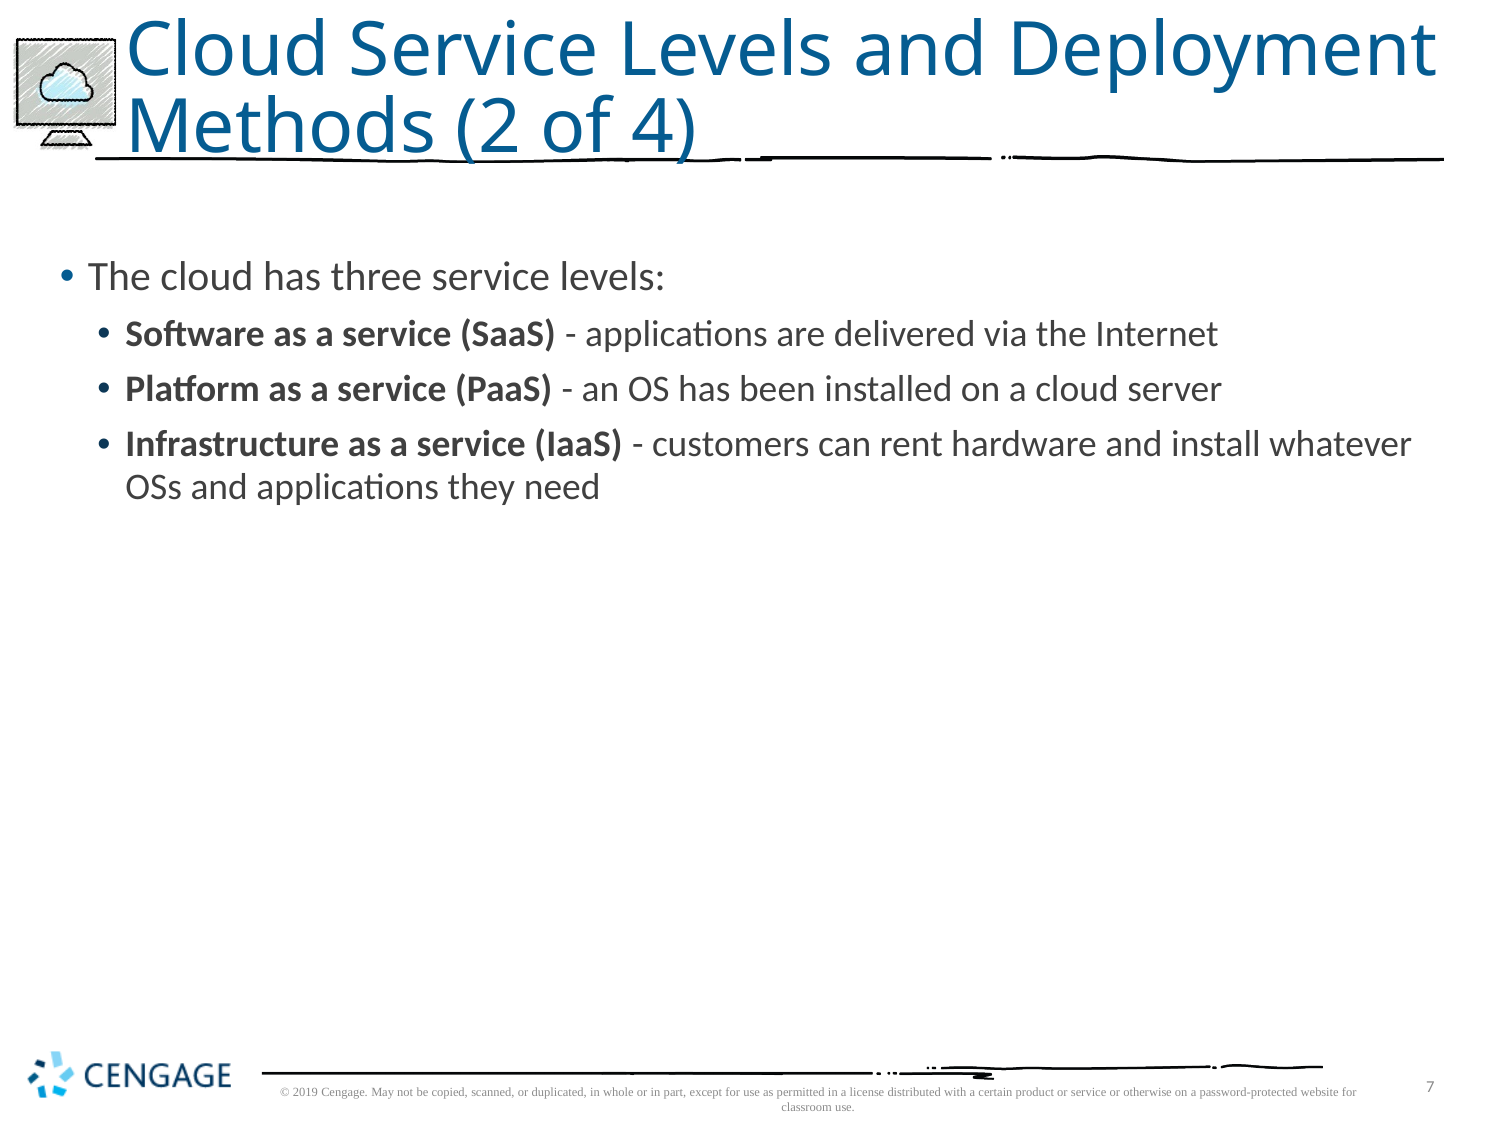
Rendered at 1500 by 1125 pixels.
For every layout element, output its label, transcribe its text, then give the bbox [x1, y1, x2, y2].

picture [95, 155, 125, 163]
picture [12, 36, 117, 151]
footer © 2019 Cengage. May not be copied, scanned, or duplicated, in whole or in part, except for use as permitted in a license distributed with a certain product or service or otherwise on a password-protected website for classroom use. [261, 1079, 1375, 1120]
list The cloud has three service levels: Software as a service (SaaS) - applications are delivered via the Internet Platform as a service (PaaS) - an OS has been installed on a cloud server Infrastructure as a service (IaaS) - customers can rent hardware and install whatever OSs and applications they need [59, 252, 1441, 584]
title Cloud Service Levels and Deployment Methods (2 of 4) [125, 13, 1442, 169]
picture [7, 1037, 244, 1111]
picture [261, 1064, 1323, 1079]
